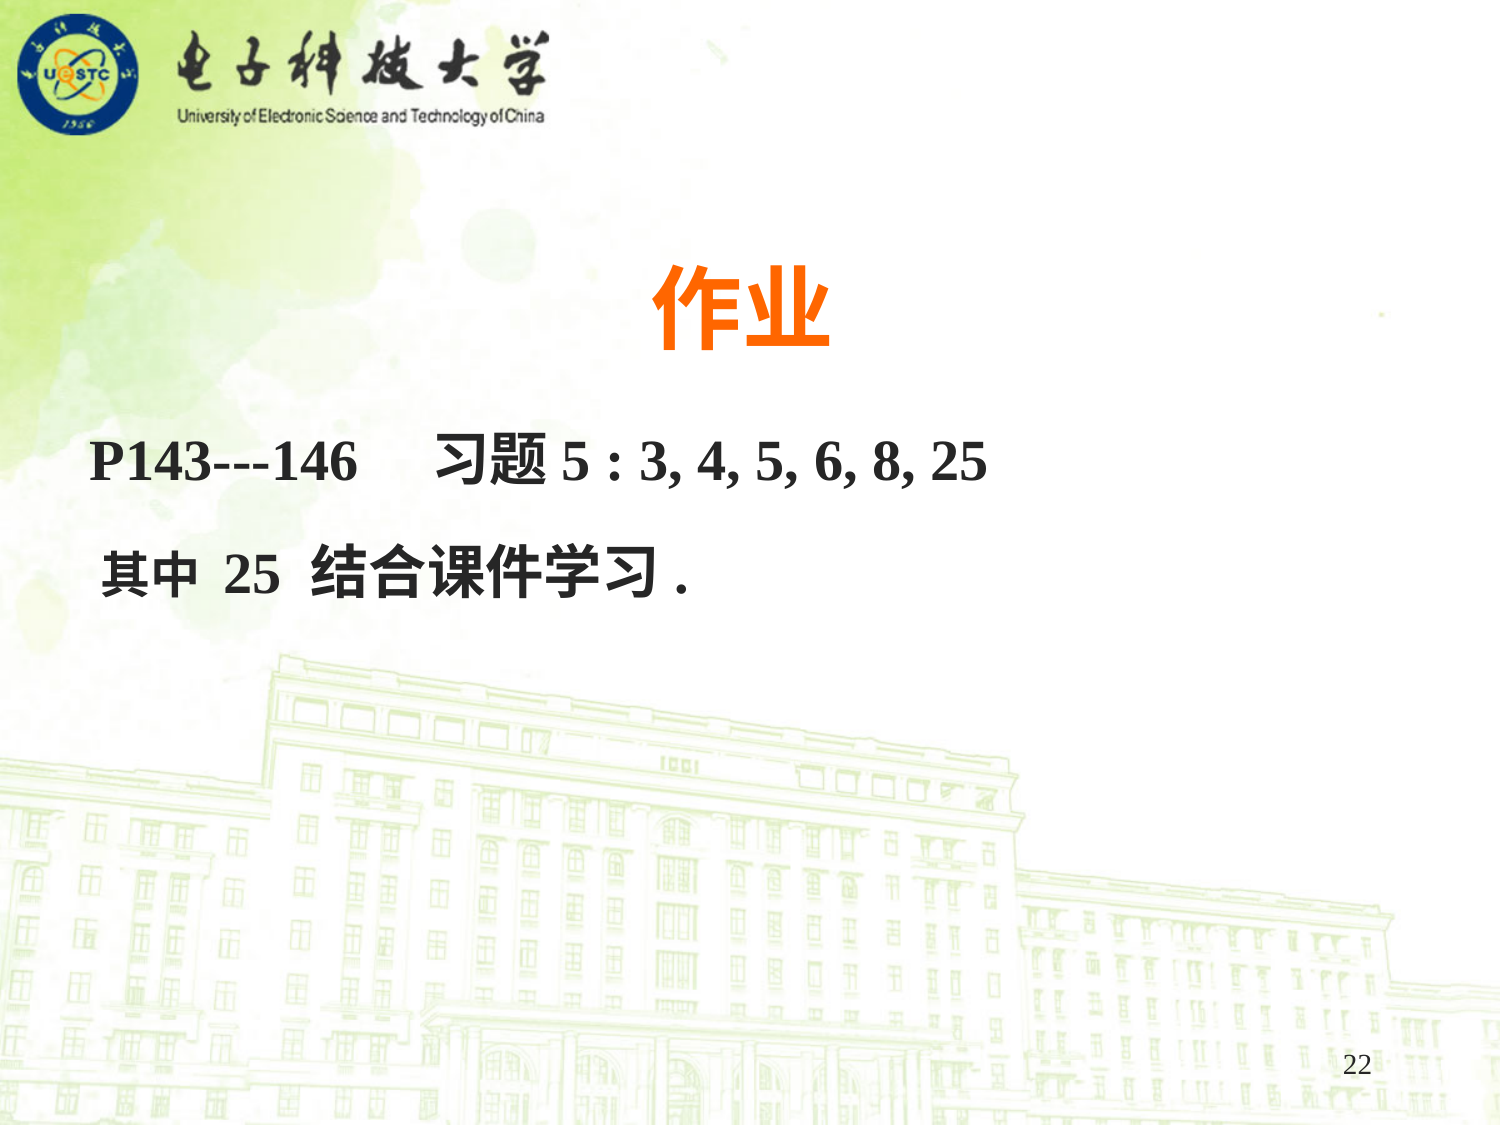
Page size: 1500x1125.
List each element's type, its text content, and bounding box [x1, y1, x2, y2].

slide_number 22 [1074, 1025, 1388, 1100]
text_box 其中 25 结合课件学习. [62, 527, 1413, 613]
text_box P143---146 习题5 : 3, 4, 5, 6, 8, 25 [49, 415, 1400, 500]
text_box 作业 [93, 243, 1357, 369]
picture [0, 0, 1500, 1125]
